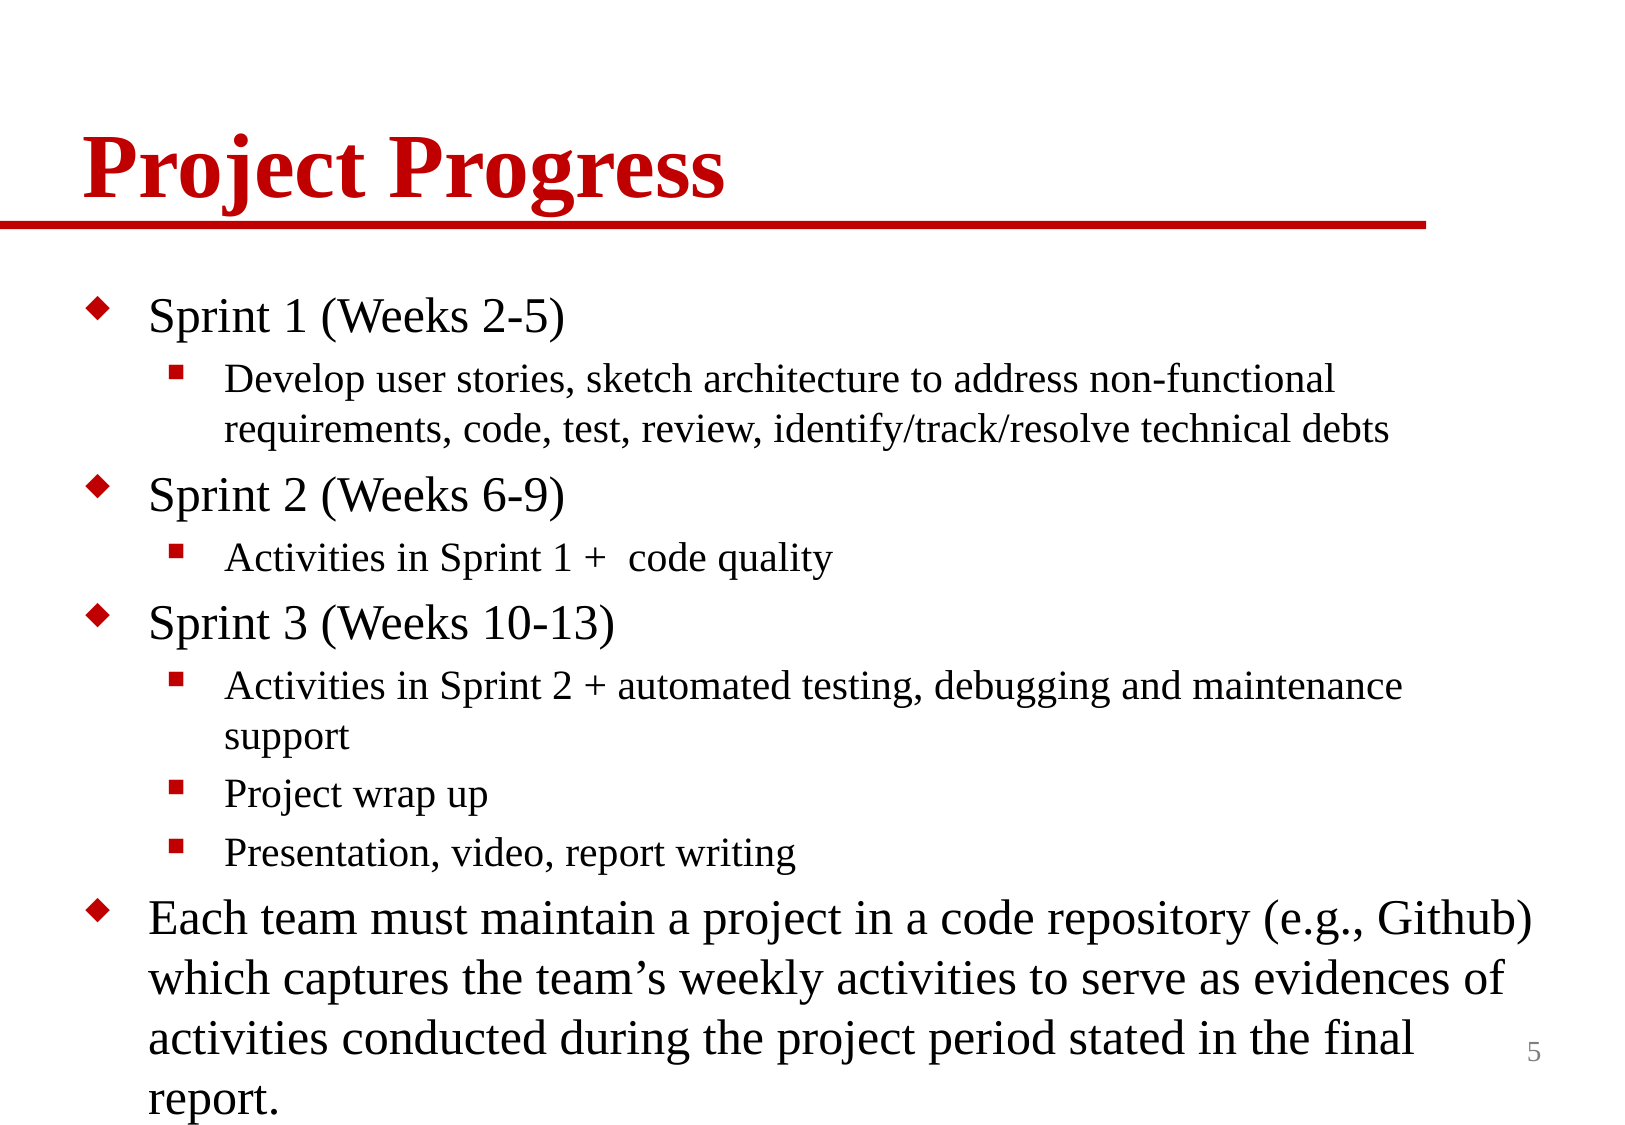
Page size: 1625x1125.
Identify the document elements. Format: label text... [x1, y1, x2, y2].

slide_number 5 [1218, 1012, 1557, 1088]
title Project Progress [67, 43, 1550, 225]
list Sprint 1 (Weeks 2-5) Develop user stories, sketch architecture to address non-functional requirements, code, test, review, identify/track/resolve technical debts Sprint 2 (Weeks 6-9) Activities in Sprint 1 + code quality Sprint 3 (Weeks 10-13) Activities in Sprint 2 + automated testing, debugging and maintenance support Project wrap up Presentation, video, report writing Each team must maintain a project in a code repository (e.g., Github) which captures the team’s weekly activities to serve as evidences of activities conducted during the project period stated in the final report. [67, 275, 1550, 1088]
